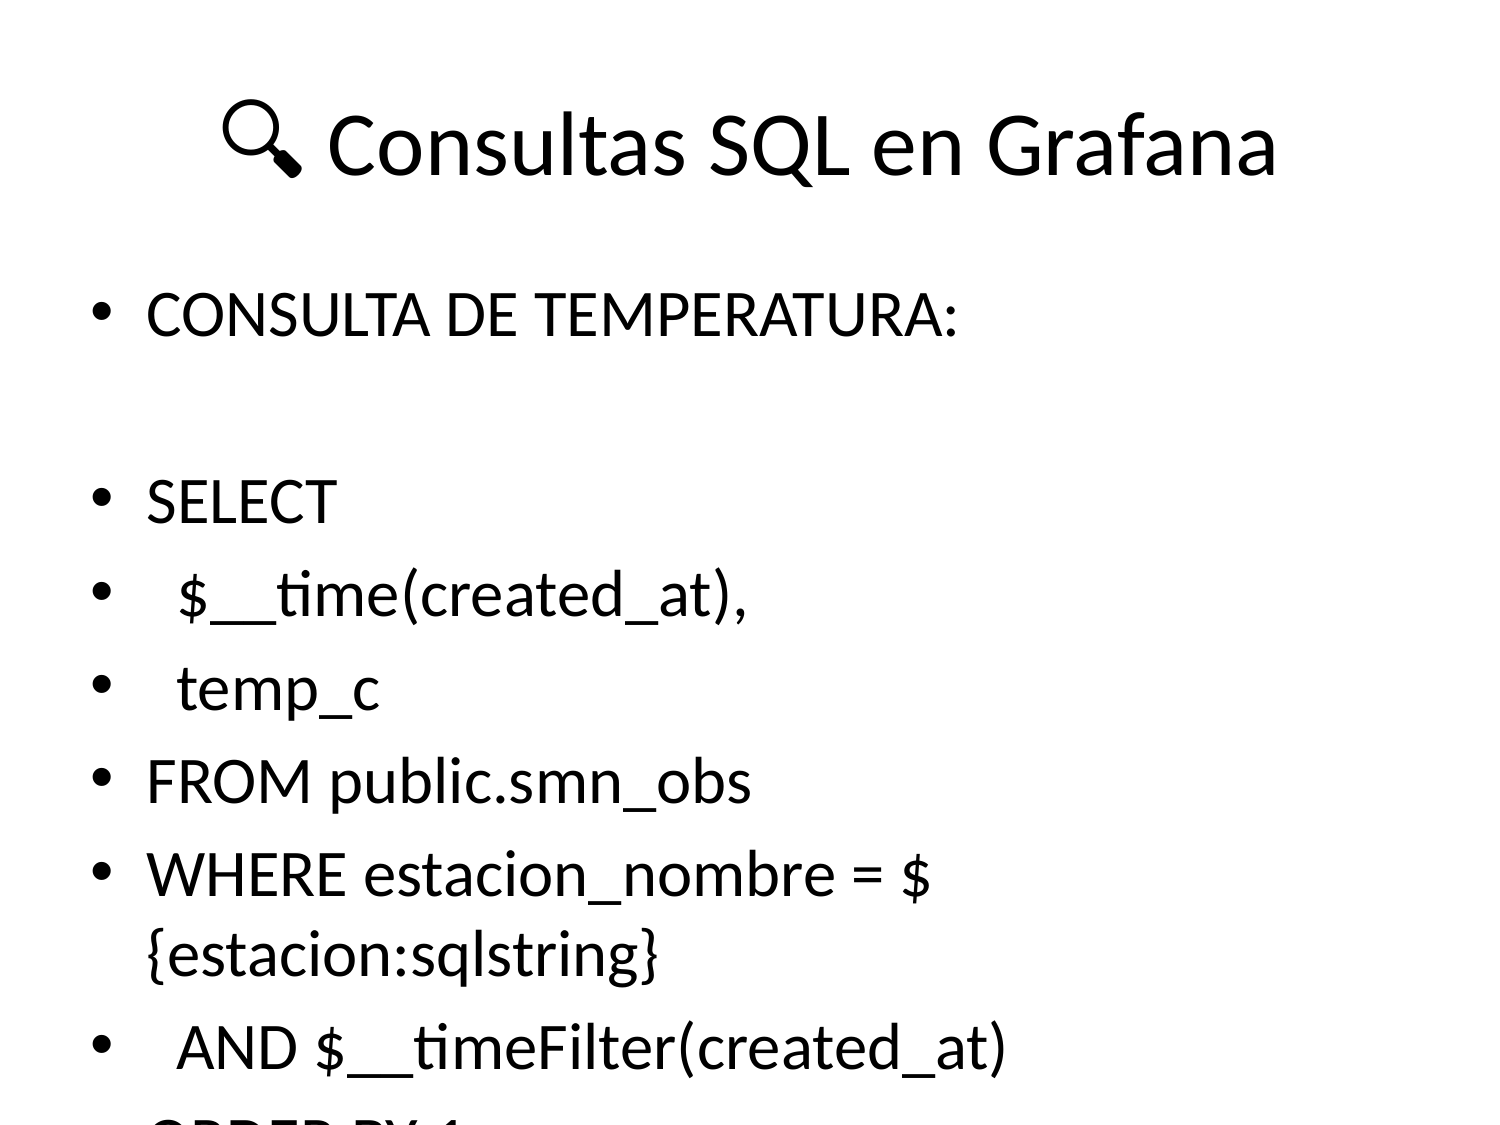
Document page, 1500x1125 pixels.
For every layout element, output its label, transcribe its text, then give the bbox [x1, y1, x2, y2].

list CONSULTA DE TEMPERATURA: SELECT $__time(created_at), temp_c FROM public.smn_obs WHERE estacion_nombre = ${estacion:sqlstring} AND $__timeFilter(created_at) ORDER BY 1; EXPLICACIÓN LÍNEA POR LÍNEA: • SELECT = "dame estos datos" • $__time(created_at) = fecha/hora (función especial Grafana) • temp_c = temperatura en Celsius • FROM public.smn_obs = tabla de observaciones SMN • WHERE estacion_nombre = filtrar por estación seleccionada • $__timeFilter = solo el período de tiempo elegido • ORDER BY 1 = ordenar por fecha/hora PANELES CONFIGURADOS: ✓ Temperatura (°C) ✓ Humedad (%) ✓ Presión (hPa) ✓ Viento (km/h) [75, 262, 1425, 1005]
title 🔍 Consultas SQL en Grafana [75, 45, 1425, 233]
